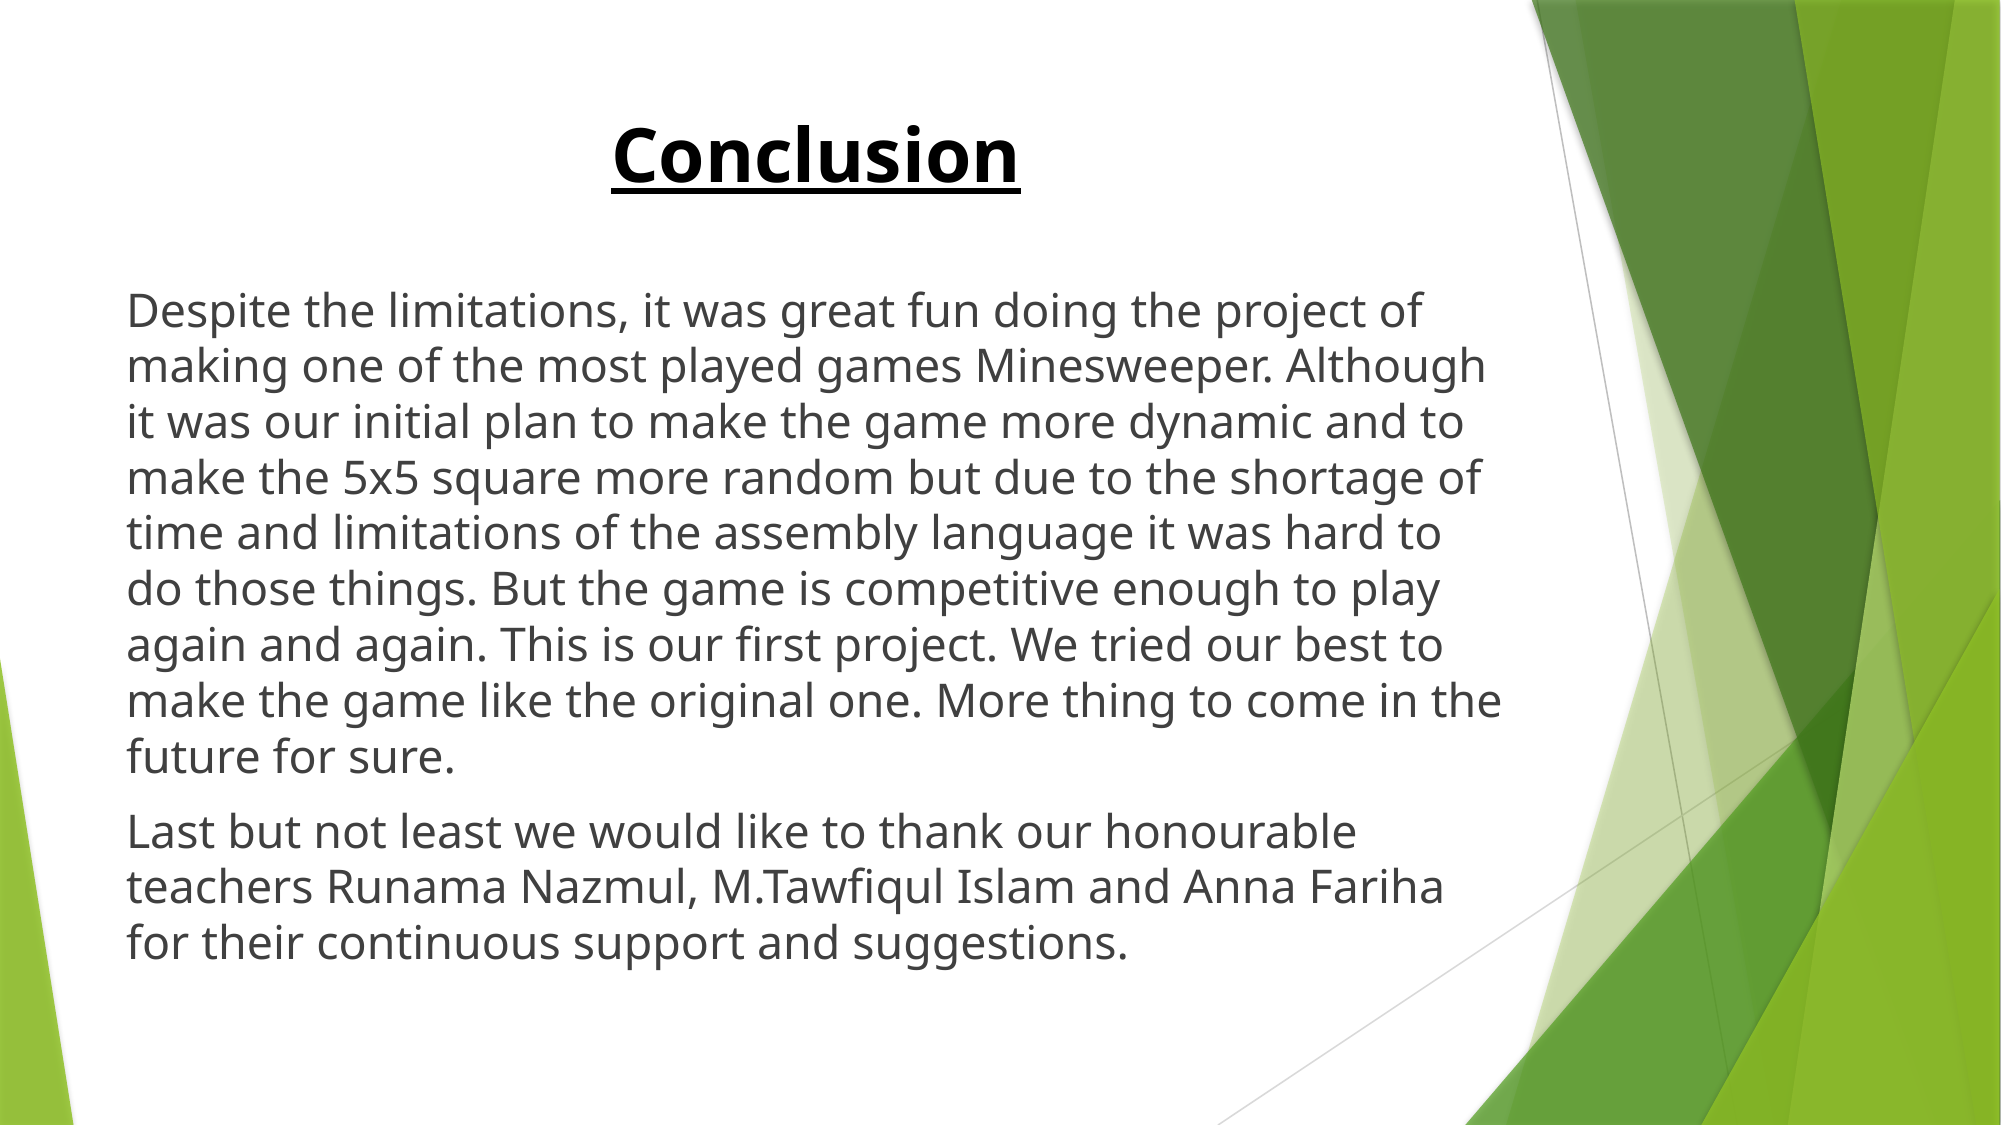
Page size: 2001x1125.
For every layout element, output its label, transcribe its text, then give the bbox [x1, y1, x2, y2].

title Conclusion [111, 99, 1522, 273]
list Despite the limitations, it was great fun doing the project of making one of the most played games Minesweeper. Although it was our initial plan to make the game more dynamic and to make the 5x5 square more random but due to the shortage of time and limitations of the assembly language it was hard to do those things. But the game is competitive enough to play again and again. This is our first project. We tried our best to make the game like the original one. More thing to come in the future for sure. Last but not least we would like to thank our honourable teachers Runama Nazmul, M.Tawfiqul Islam and Anna Fariha for their continuous support and suggestions. [111, 273, 1522, 991]
